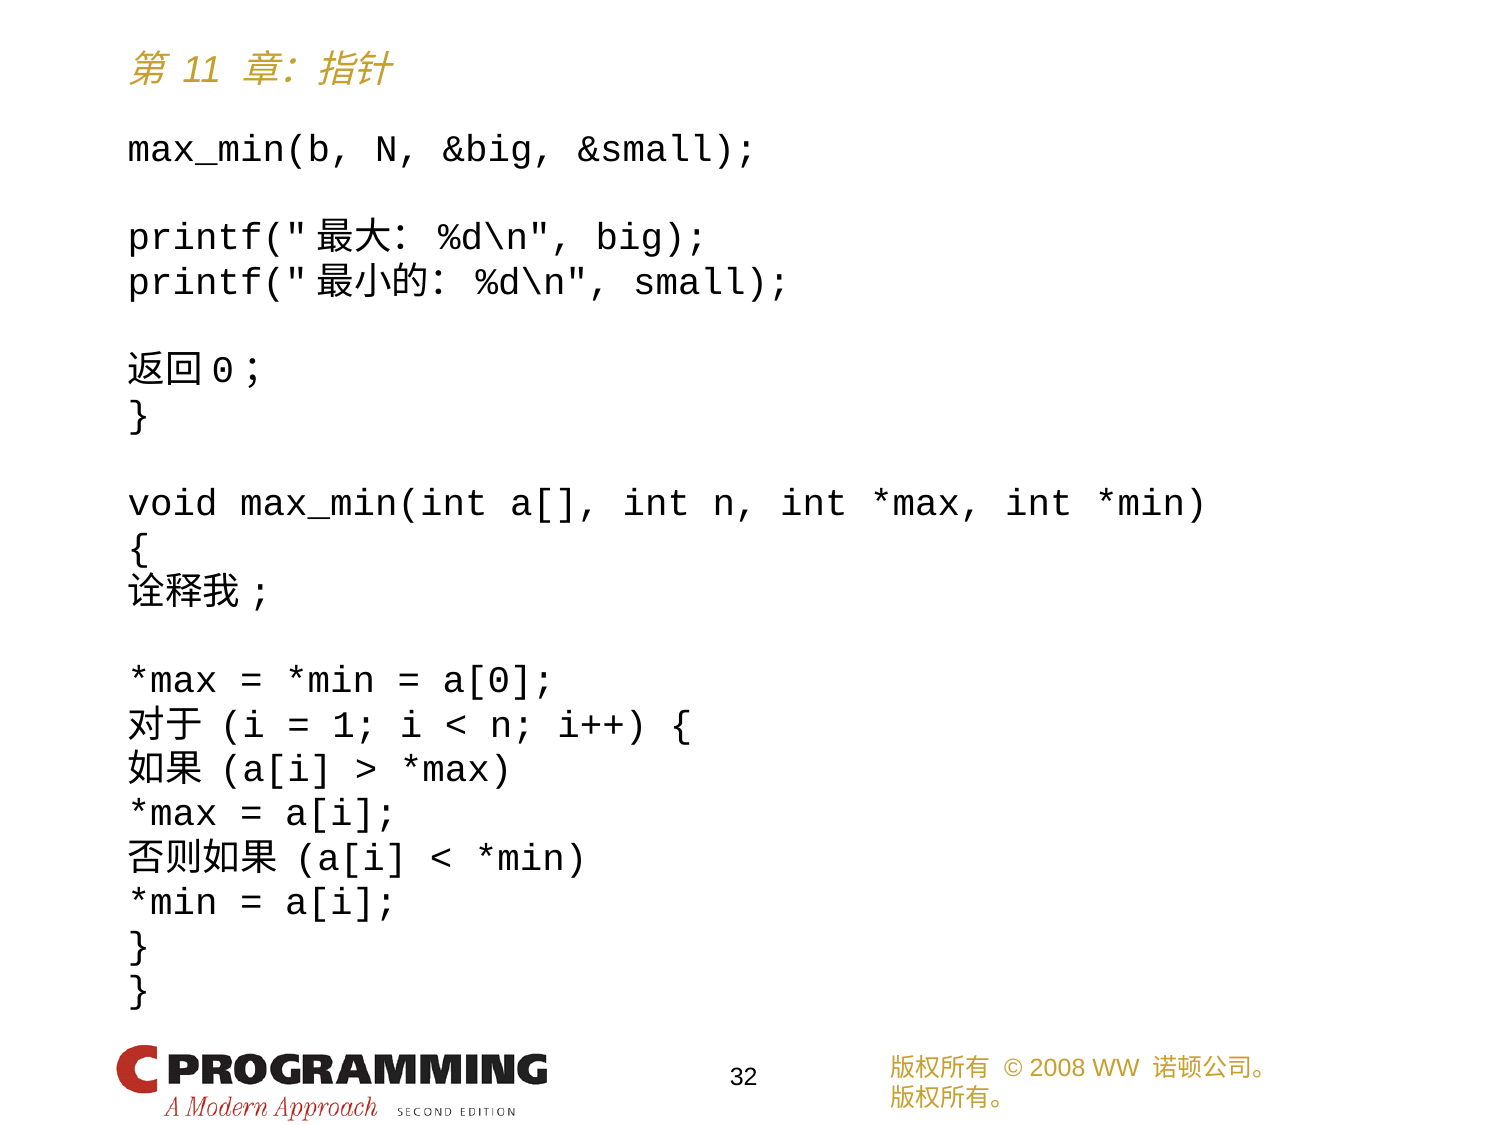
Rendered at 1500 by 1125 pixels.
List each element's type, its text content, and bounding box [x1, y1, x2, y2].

picture [112, 1041, 550, 1123]
slide_number 32 [687, 1049, 801, 1101]
list max_min(b, N, &big, &small); printf("最大：%d\n", big); printf("最小的：%d\n", small); 返回0； } void max_min(int a[], int n, int *max, int *min) { 诠释我; *max = *min = a[0]; 对于 (i = 1; i < n; i++) { 如果 (a[i] > *max) *max = a[i]; 否则如果 (a[i] < *min) *min = a[i]; } } [112, 125, 1388, 1038]
footer 版权所有 © 2008 WW 诺顿公司。 版权所有。 [874, 1043, 1388, 1119]
